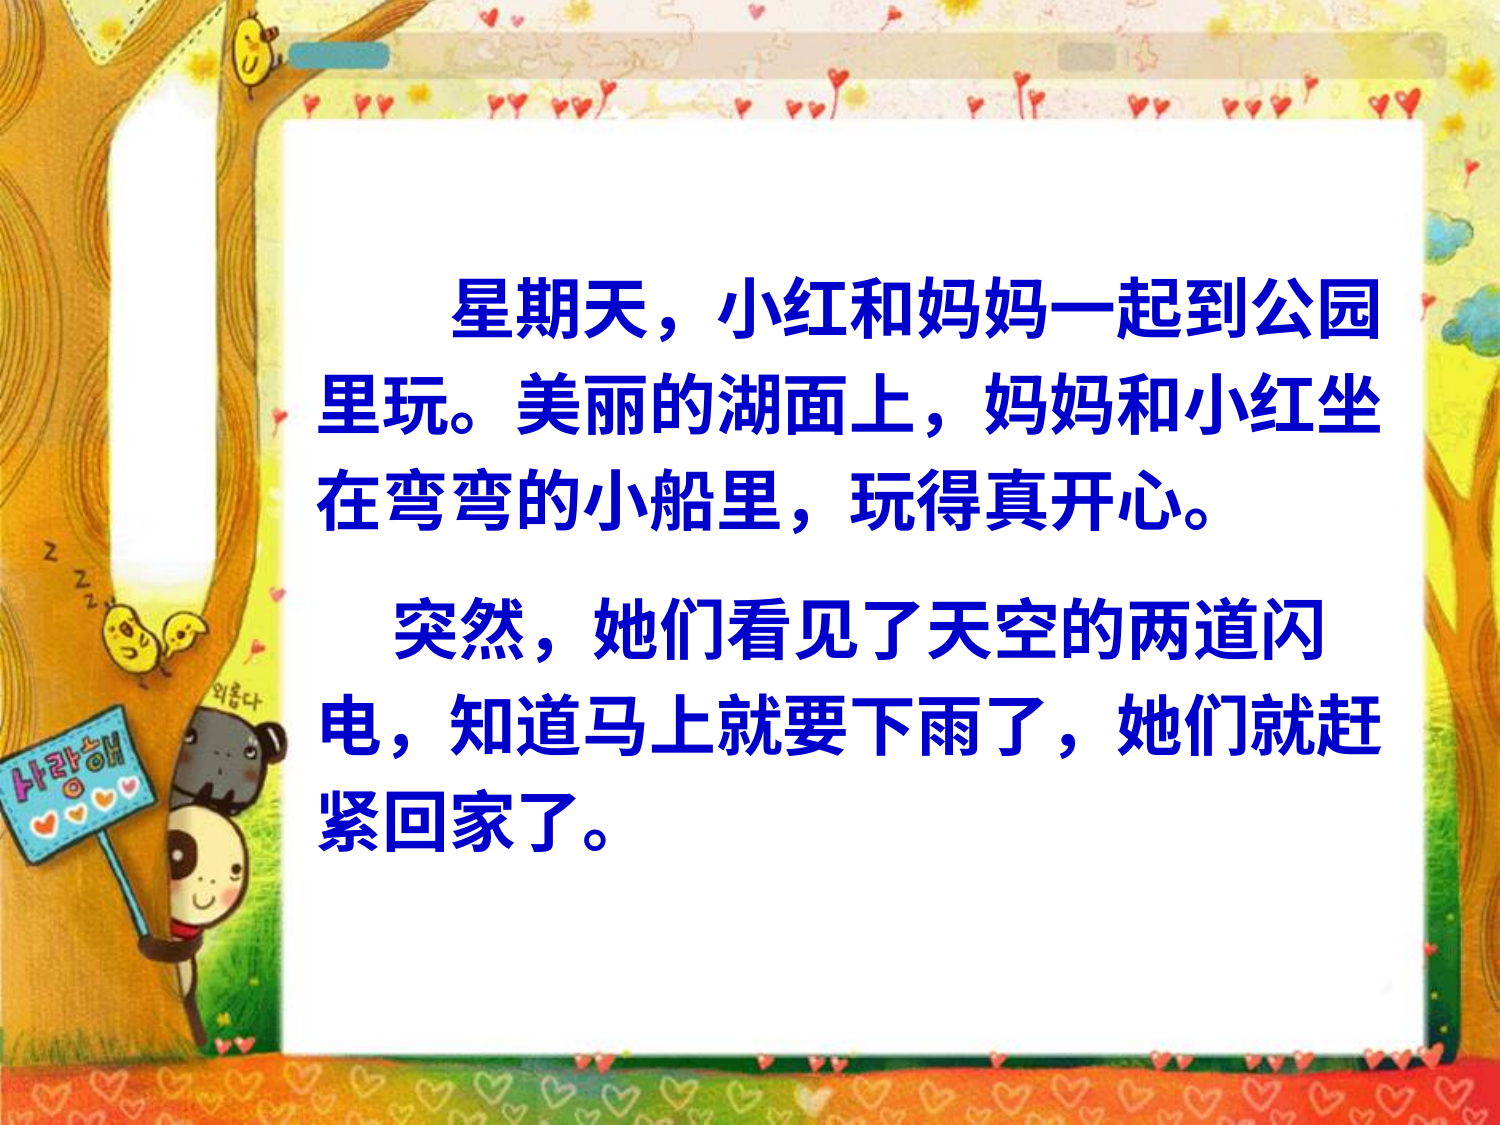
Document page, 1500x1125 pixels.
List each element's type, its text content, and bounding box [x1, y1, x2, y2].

text_box 星期天，小红和妈妈一起到公园里玩。美丽的湖面上，妈妈和小红坐在弯弯的小船里，玩得真开心。 突然，她们看见了天空的两道闪电，知道马上就要下雨了，她们就赶紧回家了。 [301, 243, 1412, 867]
picture [0, 0, 1500, 1125]
